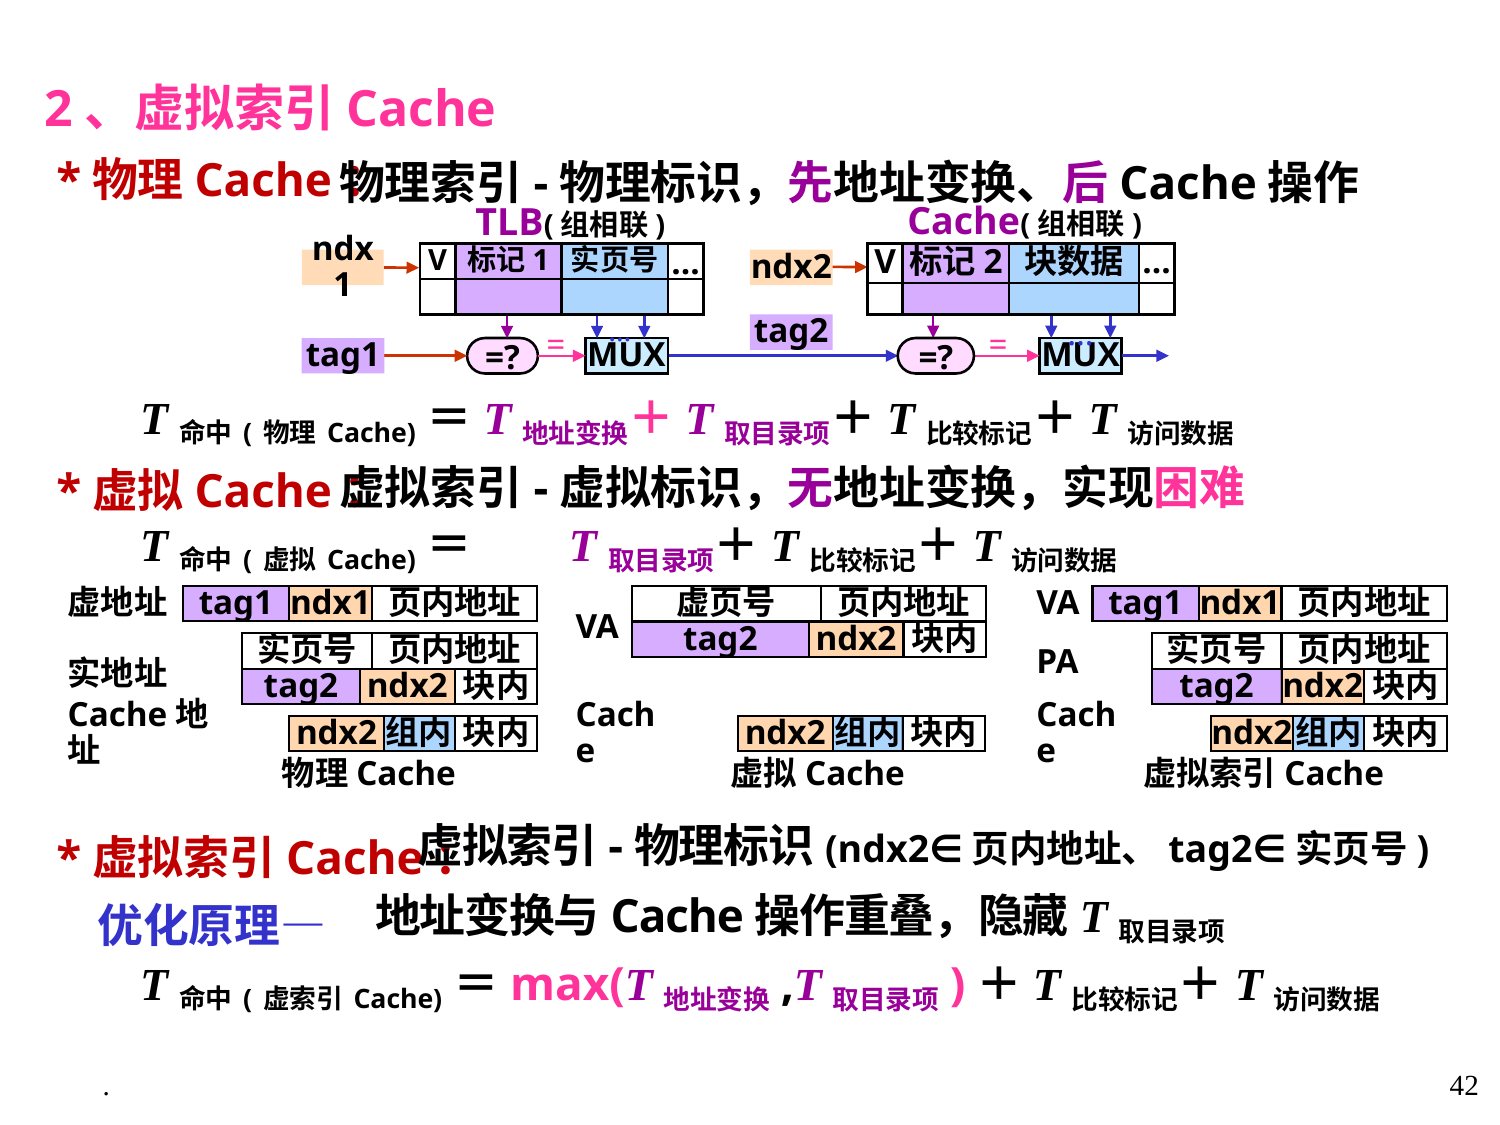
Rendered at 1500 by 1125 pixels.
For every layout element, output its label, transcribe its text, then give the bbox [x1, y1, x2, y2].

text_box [1033, 585, 1448, 799]
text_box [301, 196, 747, 374]
text_box 2、虚拟索引Cache *物理Cache： T命中(物理Cache)＝T地址变换＋T取目录项＋T比较标记＋T访问数据 *虚拟Cache： T命中(虚拟Cache)＝ T取目录项＋T比较标记＋T访问数据 *虚拟索引Cache： 优化原理— T命中(虚索引Cache)＝max(T地址变换,T取目录项)＋T比较标记＋T访问数据 [29, 54, 1447, 1022]
text_box 虚拟索引-物理标识(ndx2∈页内地址、tag2∈实页号) 地址变换与Cache操作重叠，隐藏T取目录项 [360, 798, 1447, 954]
slide_number 42 [1328, 1058, 1495, 1118]
text_box 物理索引-物理标识，先地址变换、后Cache操作 虚拟索引-虚拟标识，无地址变换，实现困难 [324, 132, 1447, 522]
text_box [749, 195, 1175, 374]
footer . [5, 1058, 207, 1118]
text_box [64, 585, 538, 799]
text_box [572, 585, 987, 799]
